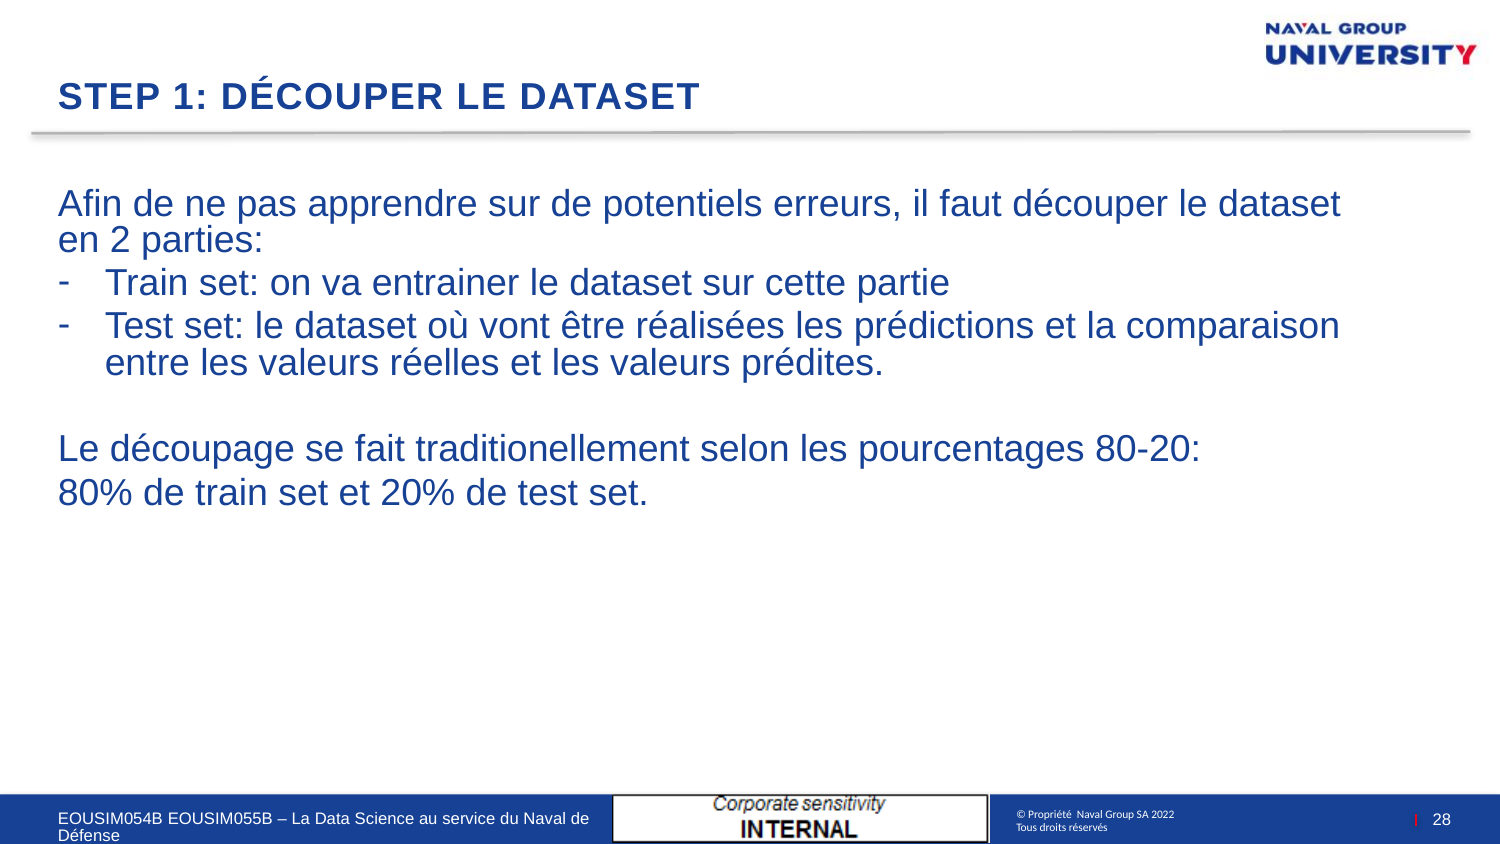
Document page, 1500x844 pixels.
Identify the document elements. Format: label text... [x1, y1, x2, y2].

picture [612, 793, 990, 843]
list Afin de ne pas apprendre sur de potentiels erreurs, il faut découper le dataset en 2 parties: Train set: on va entrainer le dataset sur cette partie Test set: le dataset où vont être réalisées les prédictions et la comparaison entre les valeurs réelles et les valeurs prédites. Le découpage se fait traditionellement selon les pourcentages 80-20: 80% de train set et 20% de test set. [42, 179, 1393, 737]
slide_number 28 [1417, 796, 1496, 842]
picture [1248, 0, 1495, 83]
footer EOUSIM054B EOUSIM055B – La Data Science au service du Naval de Défense [42, 800, 613, 835]
title step 1: découper le dataset [42, 9, 1240, 126]
